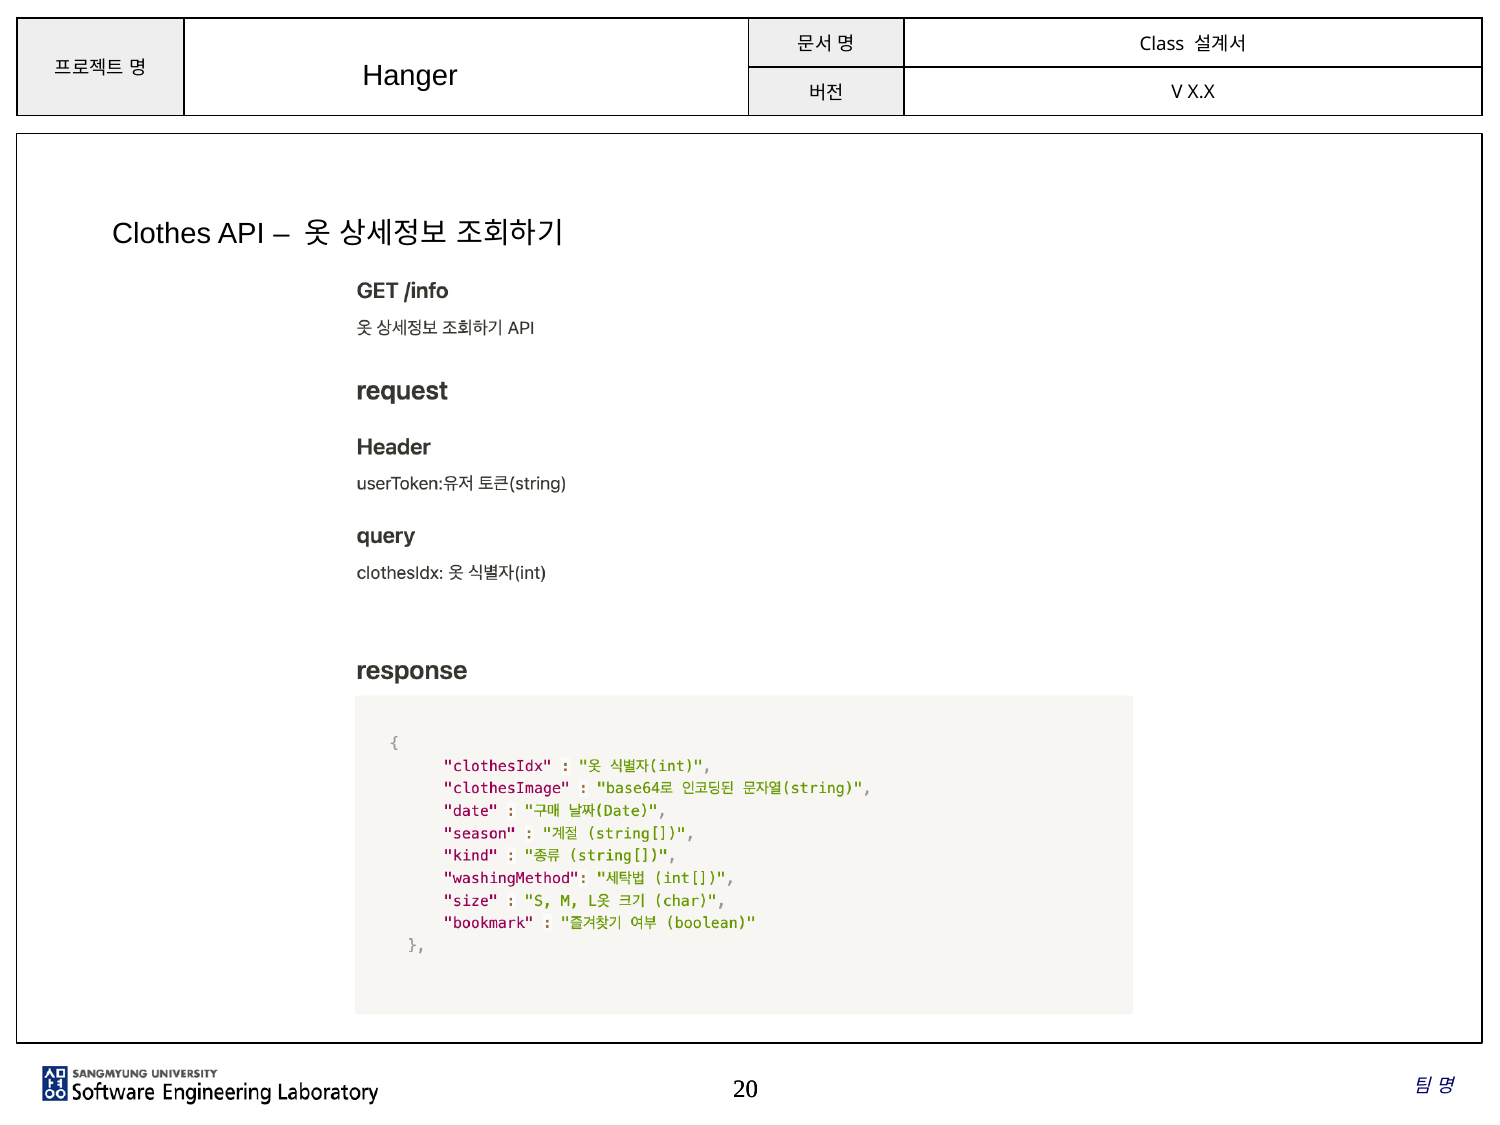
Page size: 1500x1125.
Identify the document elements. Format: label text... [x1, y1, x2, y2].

picture [42, 1066, 382, 1106]
text_box Clothes API – 옷 상세정보 조회하기 [97, 207, 580, 257]
footer 팀 명 [994, 1060, 1454, 1110]
picture [338, 275, 1155, 1039]
text_box Hanger [347, 49, 524, 134]
